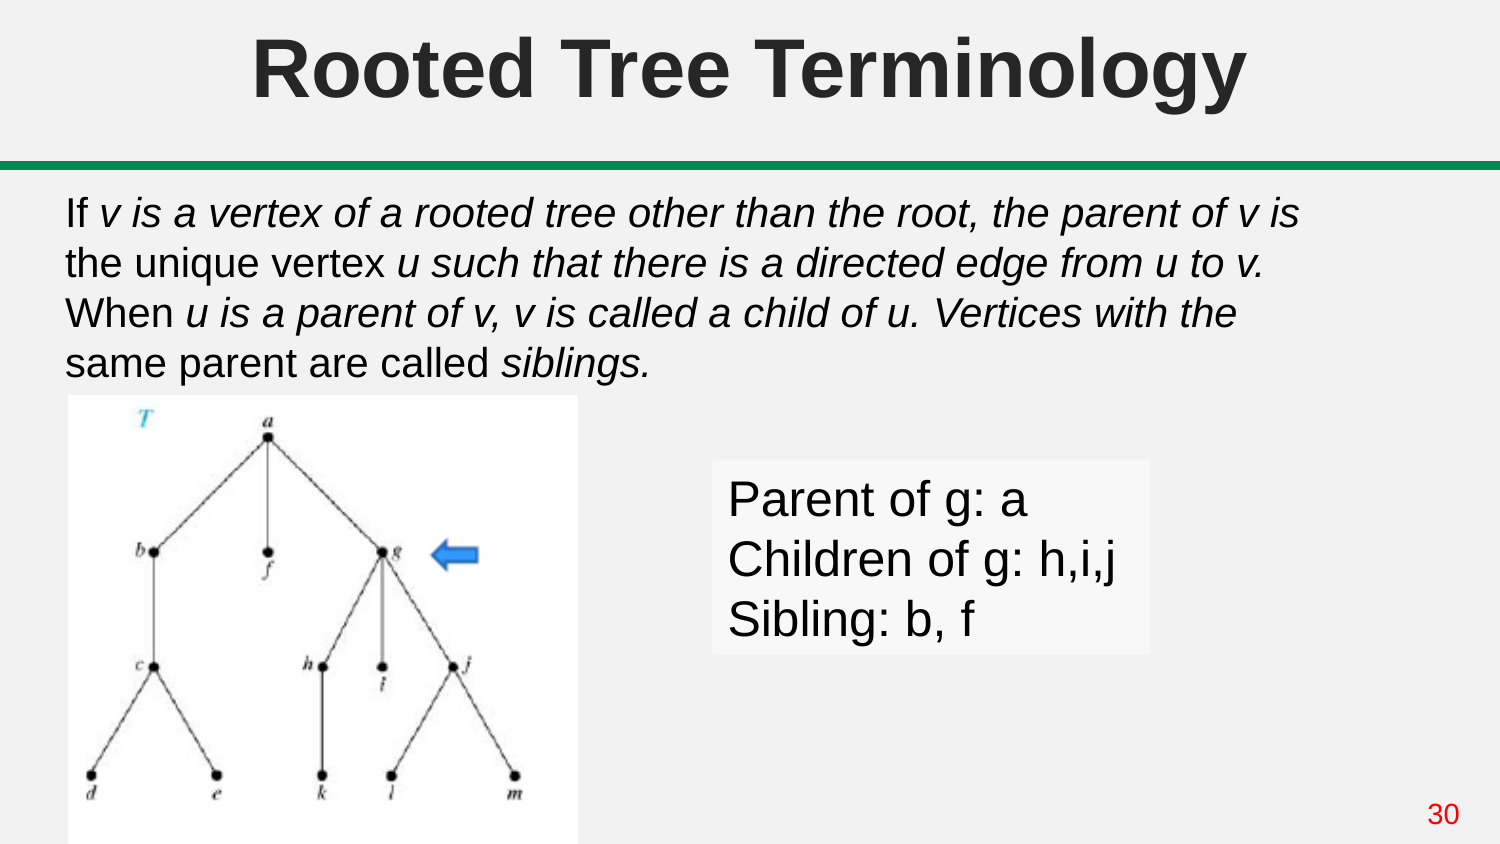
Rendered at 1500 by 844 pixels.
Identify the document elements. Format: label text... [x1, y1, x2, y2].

text_box Parent of g: a Children of g: h,i,j Sibling: b, f [712, 459, 1150, 655]
title Rooted Tree Terminology [0, 0, 1500, 122]
text_box If v is a vertex of a rooted tree other than the root, the parent of v is the unique vertex u such that there is a directed edge from u to v. When u is a parent of v, v is called a child of u. Vertices with the same parent are called siblings. [49, 178, 1463, 394]
picture [68, 394, 578, 844]
